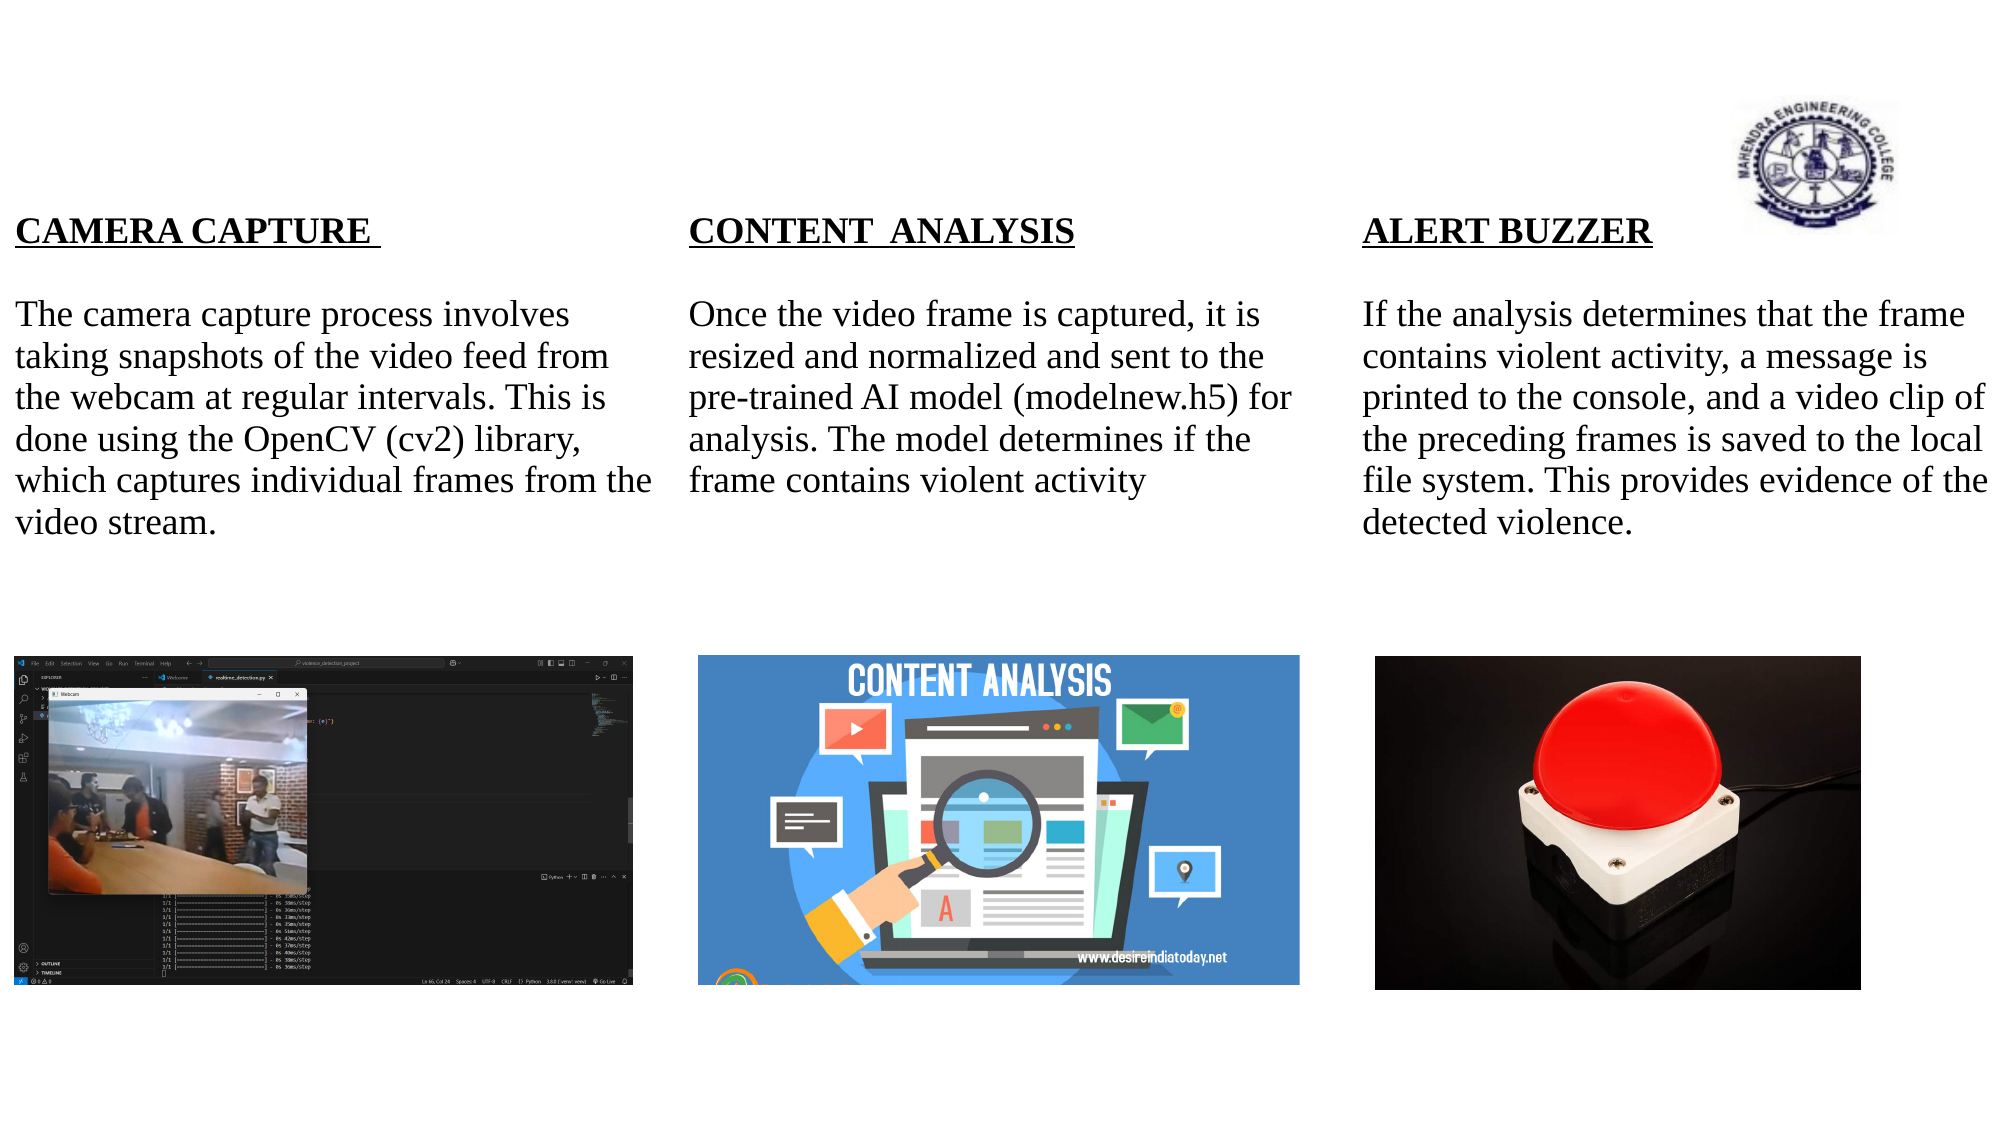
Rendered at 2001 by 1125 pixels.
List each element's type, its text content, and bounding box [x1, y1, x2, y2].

table_header CONTENT ANALYSIS Once the video frame is captured, it is resized and normalized and sent to the pre-trained AI model (modelnew.h5) for analysis. The model determines if the frame contains violent activity [675, 0, 1346, 1117]
picture [14, 656, 633, 985]
picture [1375, 656, 1861, 990]
picture [1731, 95, 1901, 235]
table_header ALERT BUZZER If the analysis determines that the frame contains violent activity, a message is printed to the console, and a video clip of the preceding frames is saved to the local file system. This provides evidence of the detected violence. [1348, 0, 2000, 1117]
picture [697, 655, 1300, 985]
table_header CAMERA CAPTURE The camera capture process involves taking snapshots of the video feed from the webcam at regular intervals. This is done using the OpenCV (cv2) library, which captures individual frames from the video stream. [1, 0, 673, 1117]
